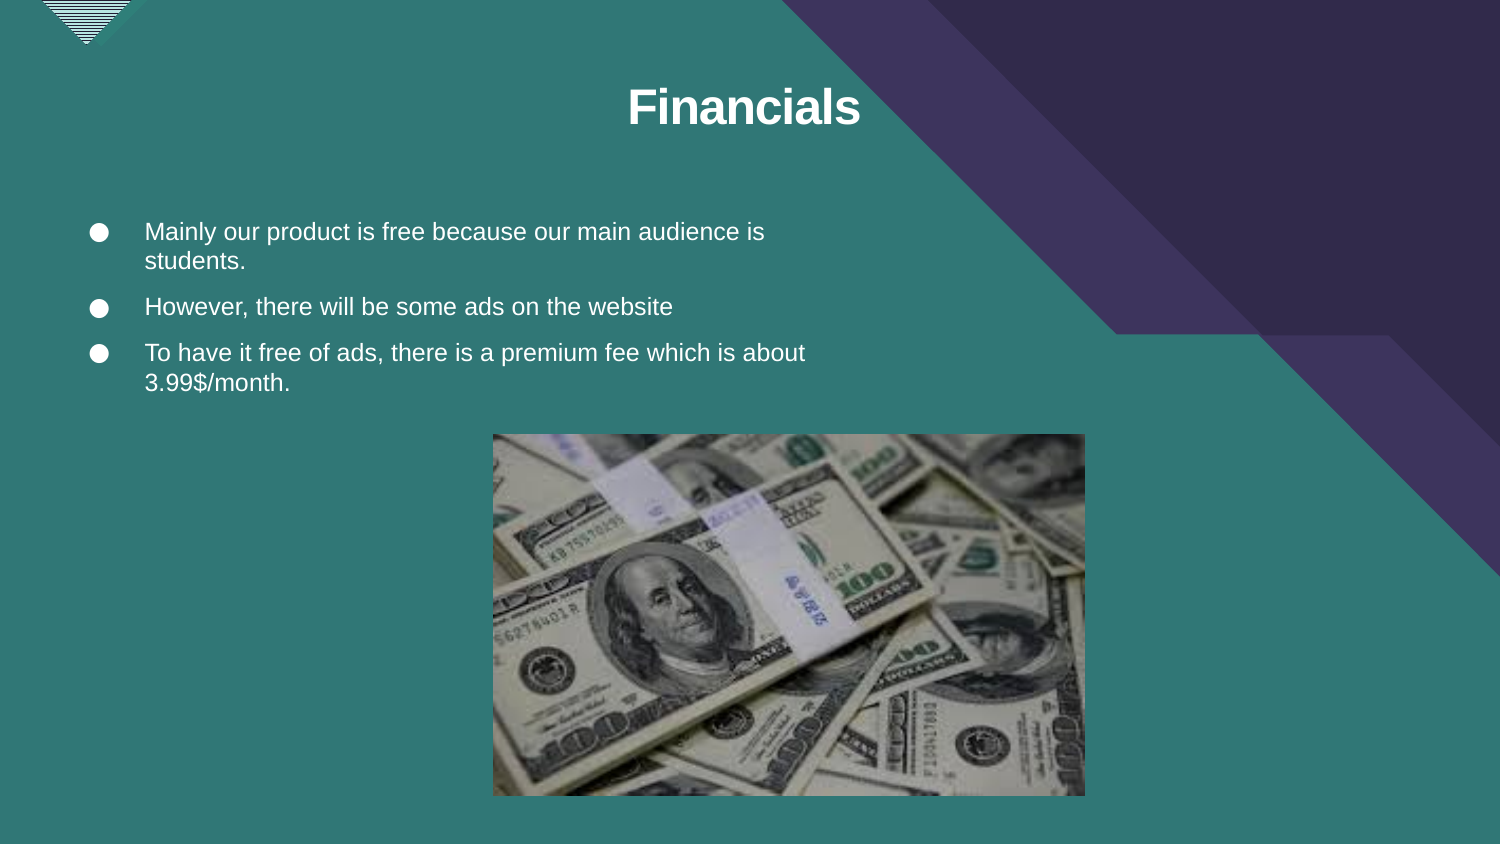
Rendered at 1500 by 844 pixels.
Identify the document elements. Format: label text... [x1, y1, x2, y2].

picture [493, 434, 1085, 796]
title Financials [54, 66, 1435, 143]
list Mainly our product is free because our main audience is students. However, there will be some ads on the website To have it free of ads, there is a premium fee which is about 3.99$/month. [54, 199, 882, 704]
